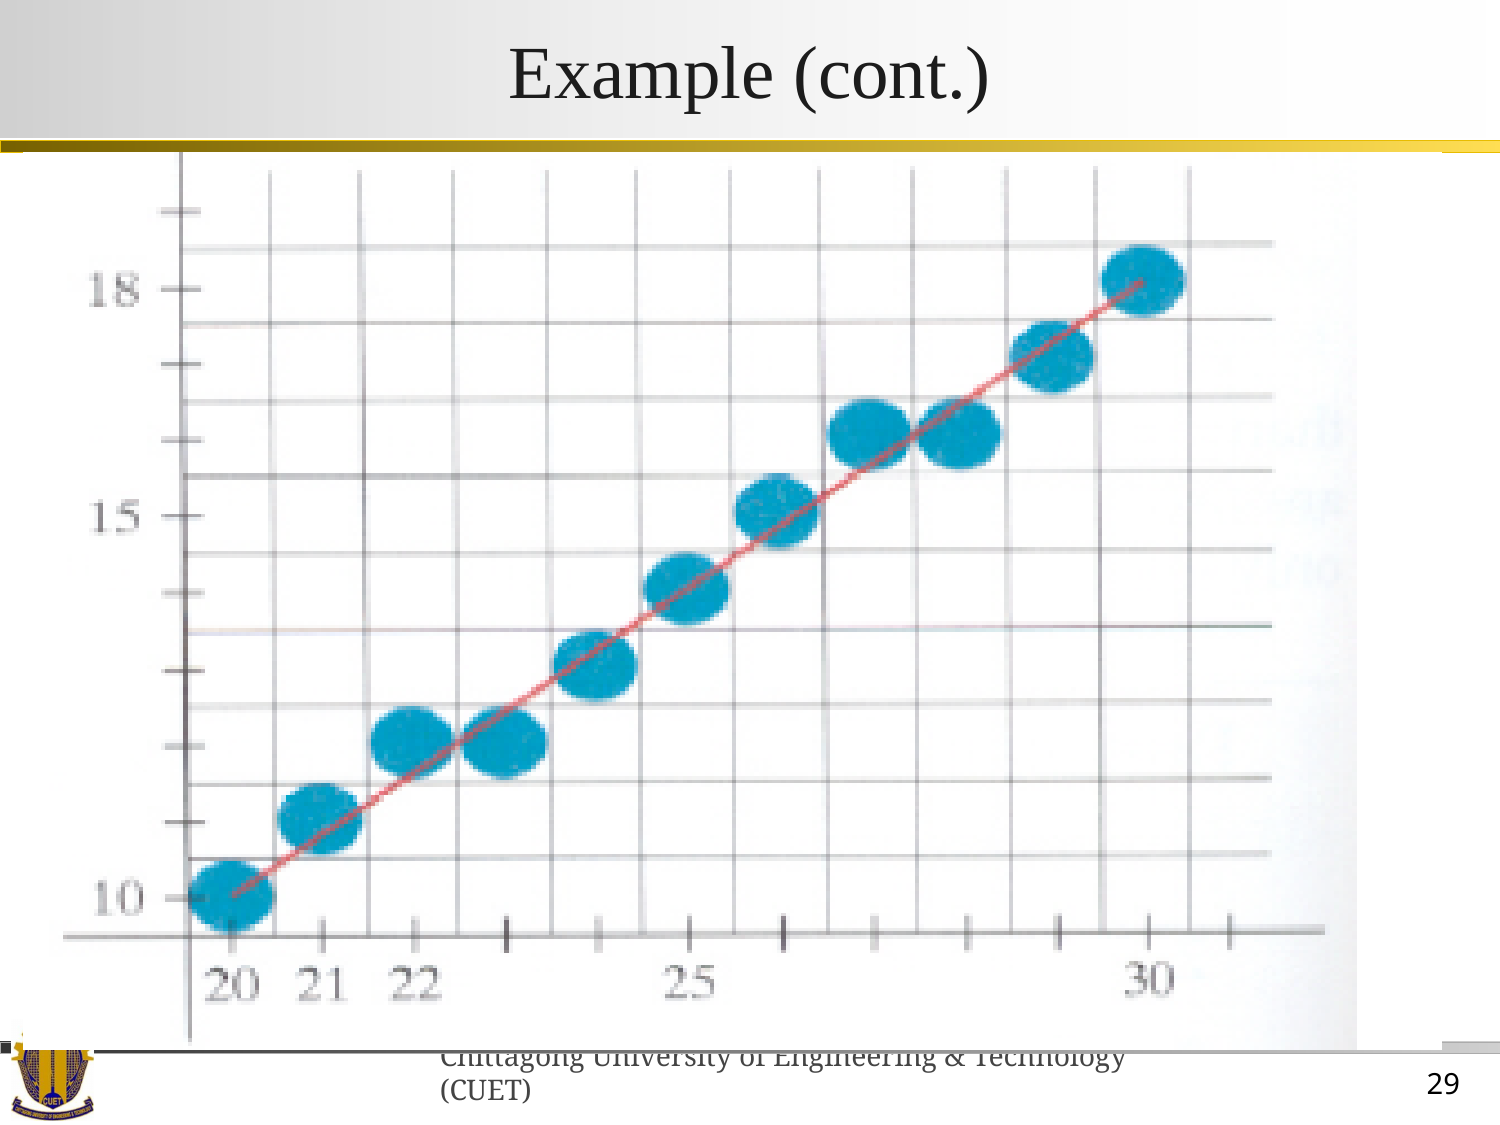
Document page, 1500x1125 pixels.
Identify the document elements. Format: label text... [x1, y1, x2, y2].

title Example (cont.) [0, 0, 1500, 138]
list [23, 152, 1442, 1051]
picture [11, 1019, 94, 1121]
